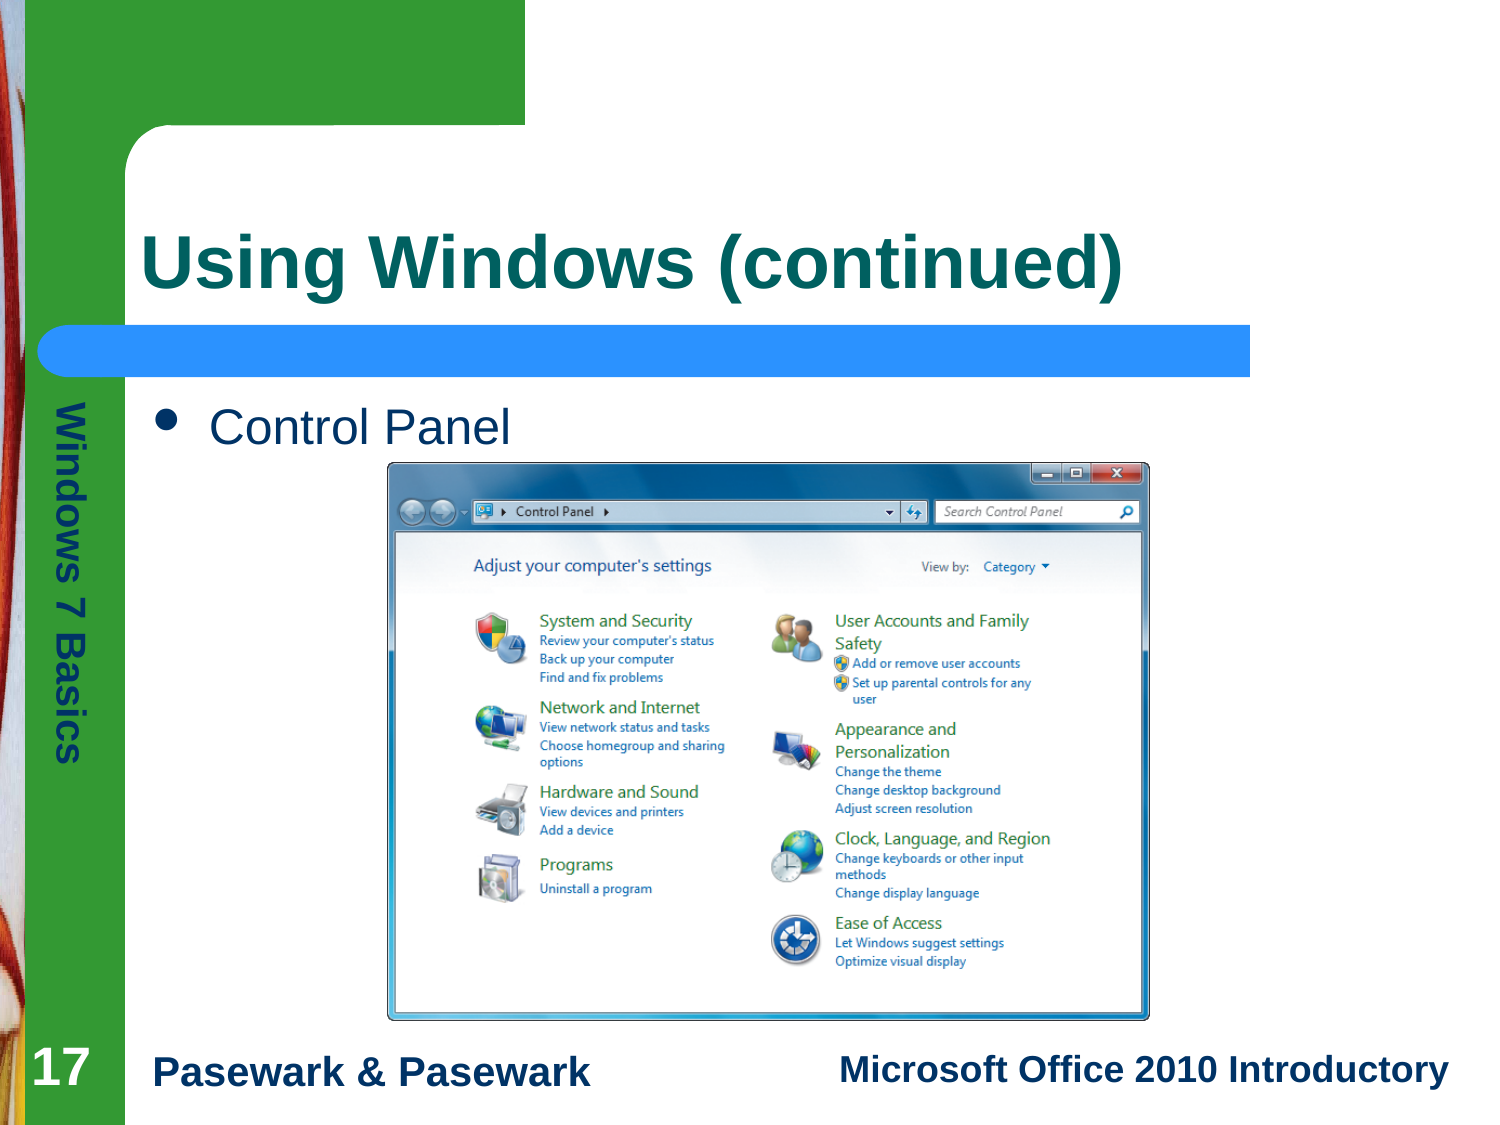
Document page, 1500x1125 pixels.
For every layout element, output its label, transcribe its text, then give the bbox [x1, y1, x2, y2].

picture [0, 0, 25, 1125]
slide_number 17 [13, 1023, 111, 1105]
picture [387, 462, 1151, 1021]
title Using Windows (continued) [124, 124, 1426, 313]
list Control Panel [137, 387, 1400, 999]
